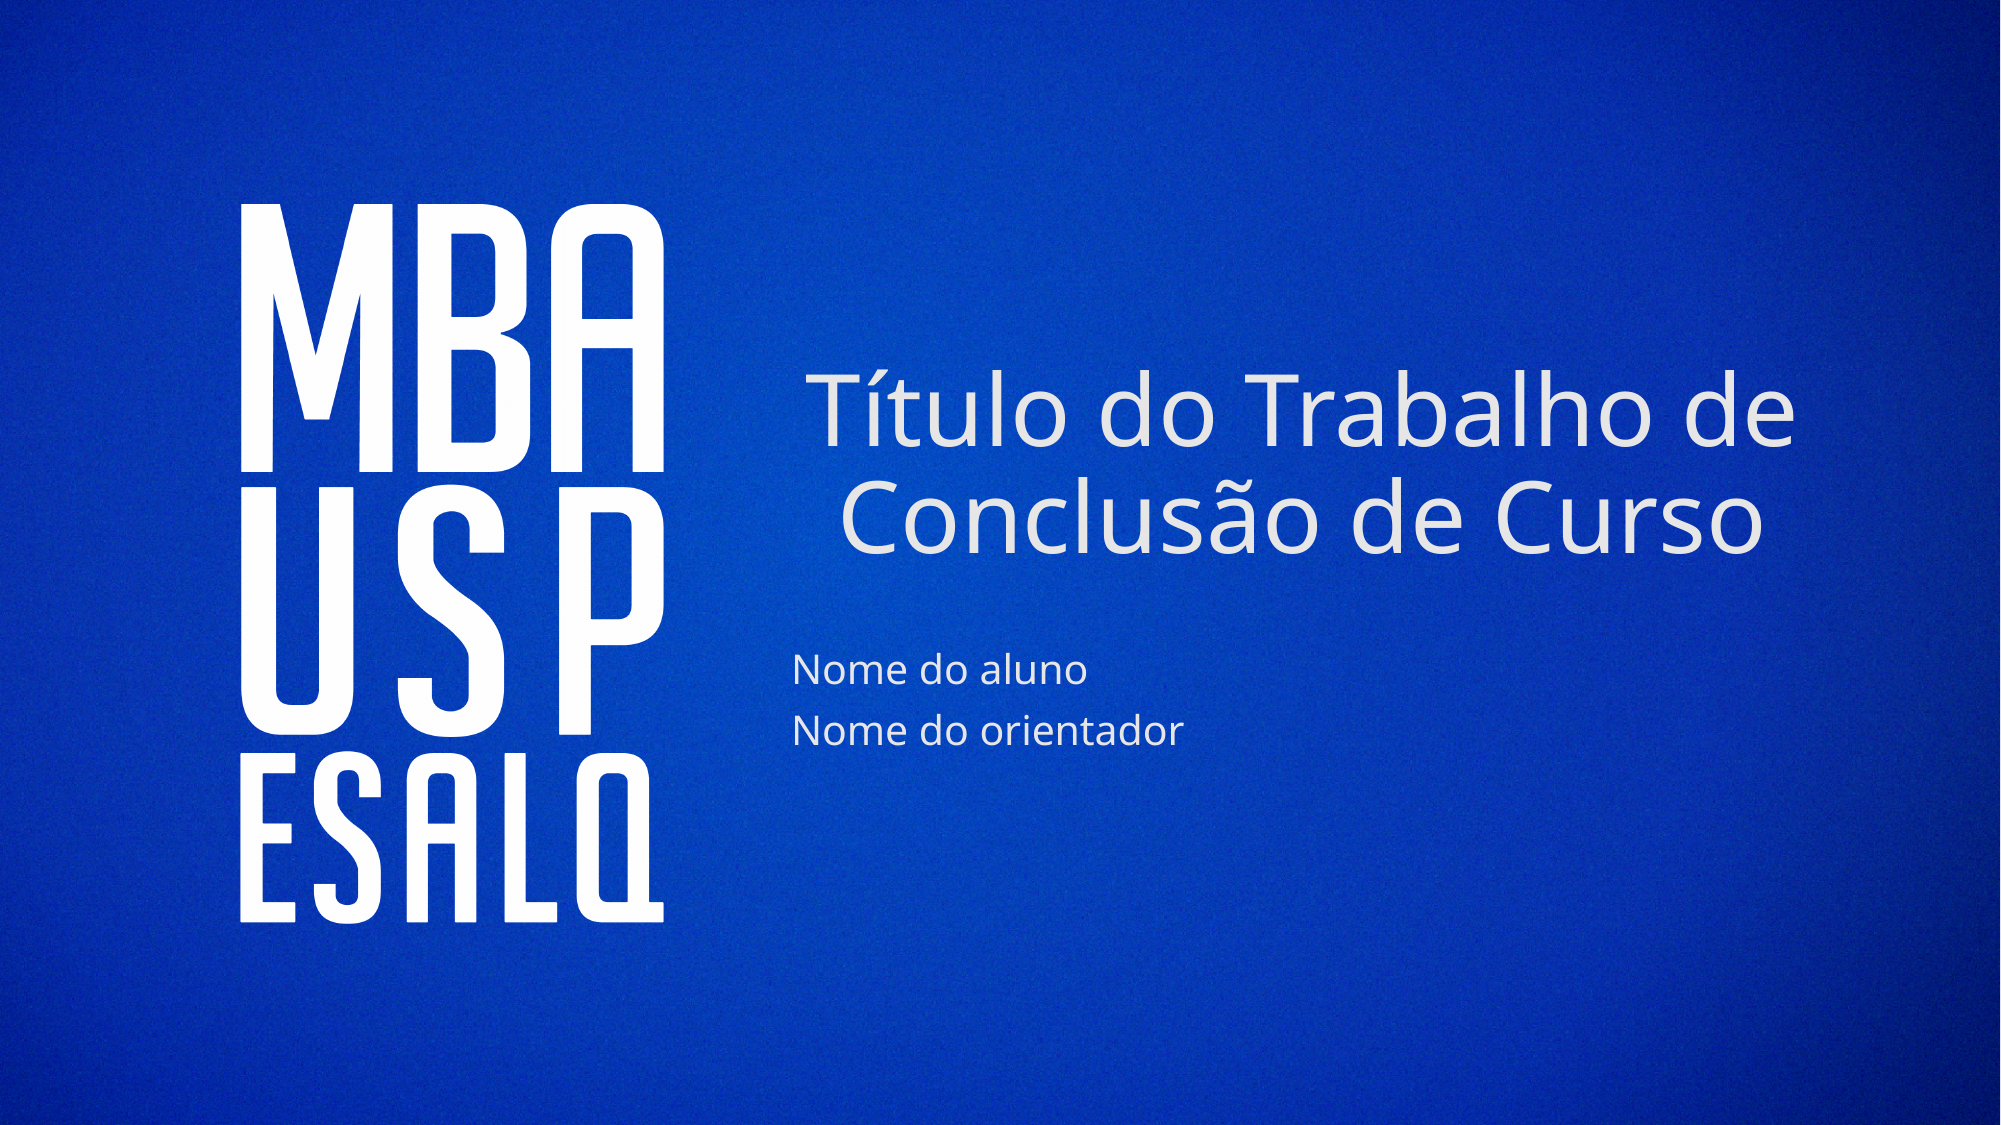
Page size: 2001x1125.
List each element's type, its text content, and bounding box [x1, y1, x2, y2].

picture [0, 0, 2001, 1125]
subtitle Nome do aluno Nome do orientador [776, 641, 1655, 763]
title Título do Trabalho de Conclusão de Curso [675, 254, 1931, 583]
